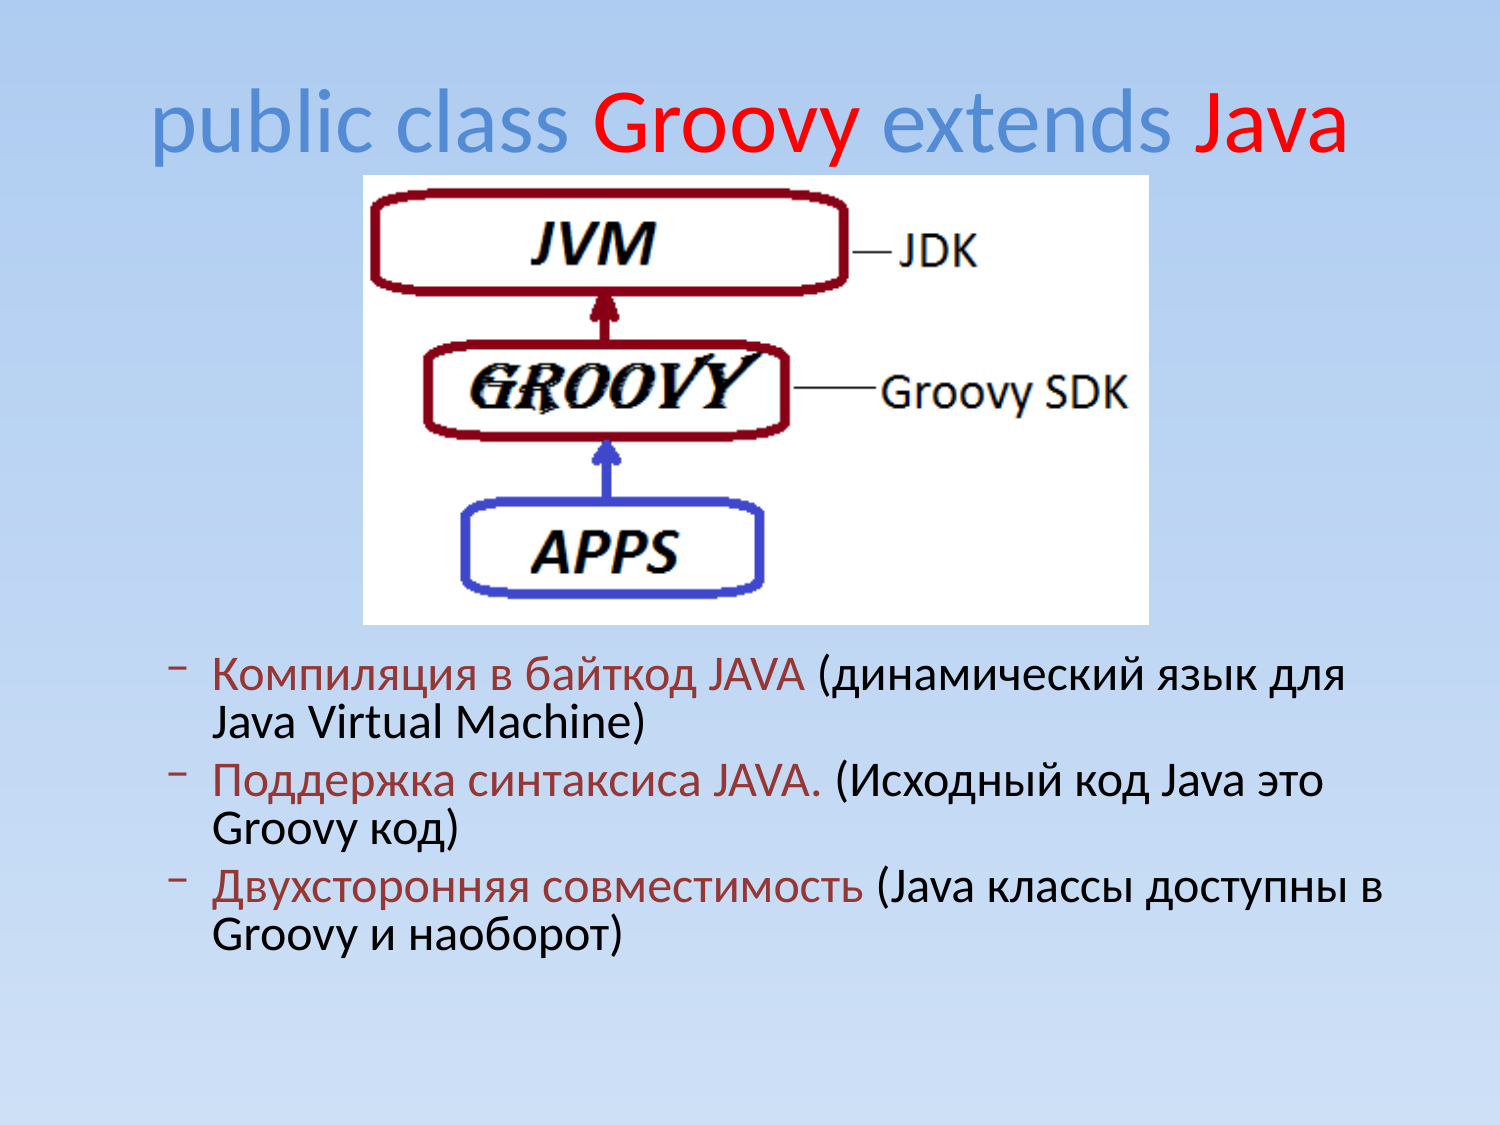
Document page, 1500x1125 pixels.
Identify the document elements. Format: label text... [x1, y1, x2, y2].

title public class Groovy extends Java [75, 45, 1425, 188]
picture [363, 175, 1149, 625]
list Компиляция в байткод JAVA (динамический язык для Java Virtual Machine) Поддержка синтаксиса JAVA. (Исходный код Java это Groovy код) Двухсторонняя совместимость (Java классы доступны в Groovy и наоборот) [75, 644, 1425, 997]
